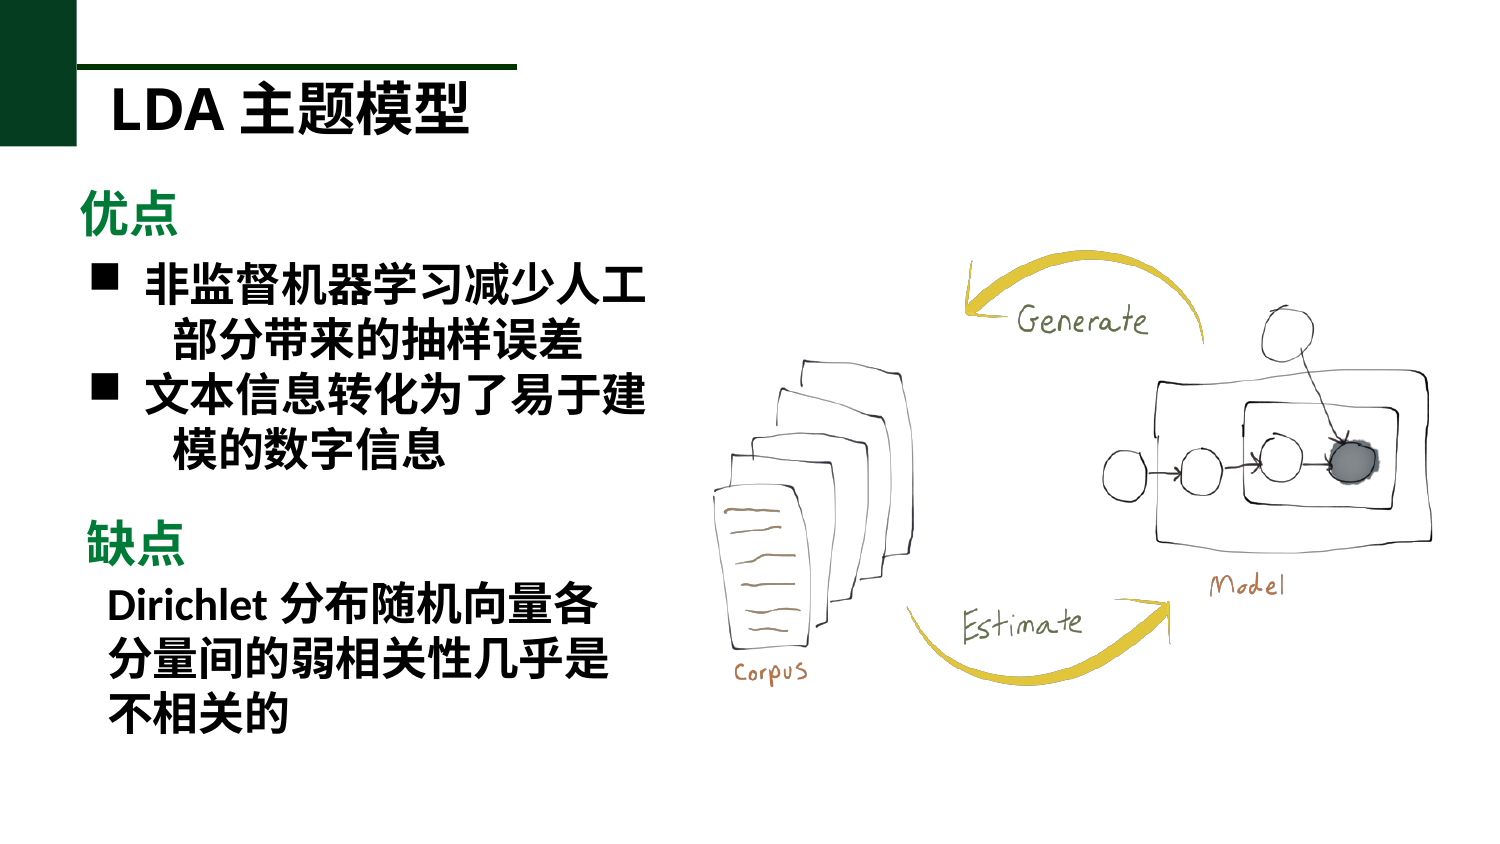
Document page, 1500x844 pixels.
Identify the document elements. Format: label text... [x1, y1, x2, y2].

text_box 优点 [67, 176, 454, 249]
picture [694, 219, 1462, 726]
text_box 缺点 [75, 507, 462, 579]
text_box 非监督机器学习减少人工 部分带来的抽样误差 文本信息转化为了易于建 模的数字信息 [73, 247, 694, 553]
text_box LDA主题模型 [98, 66, 598, 149]
text_box Dirichlet分布随机向量各分量间的弱相关性几乎是不相关的 [92, 567, 658, 748]
